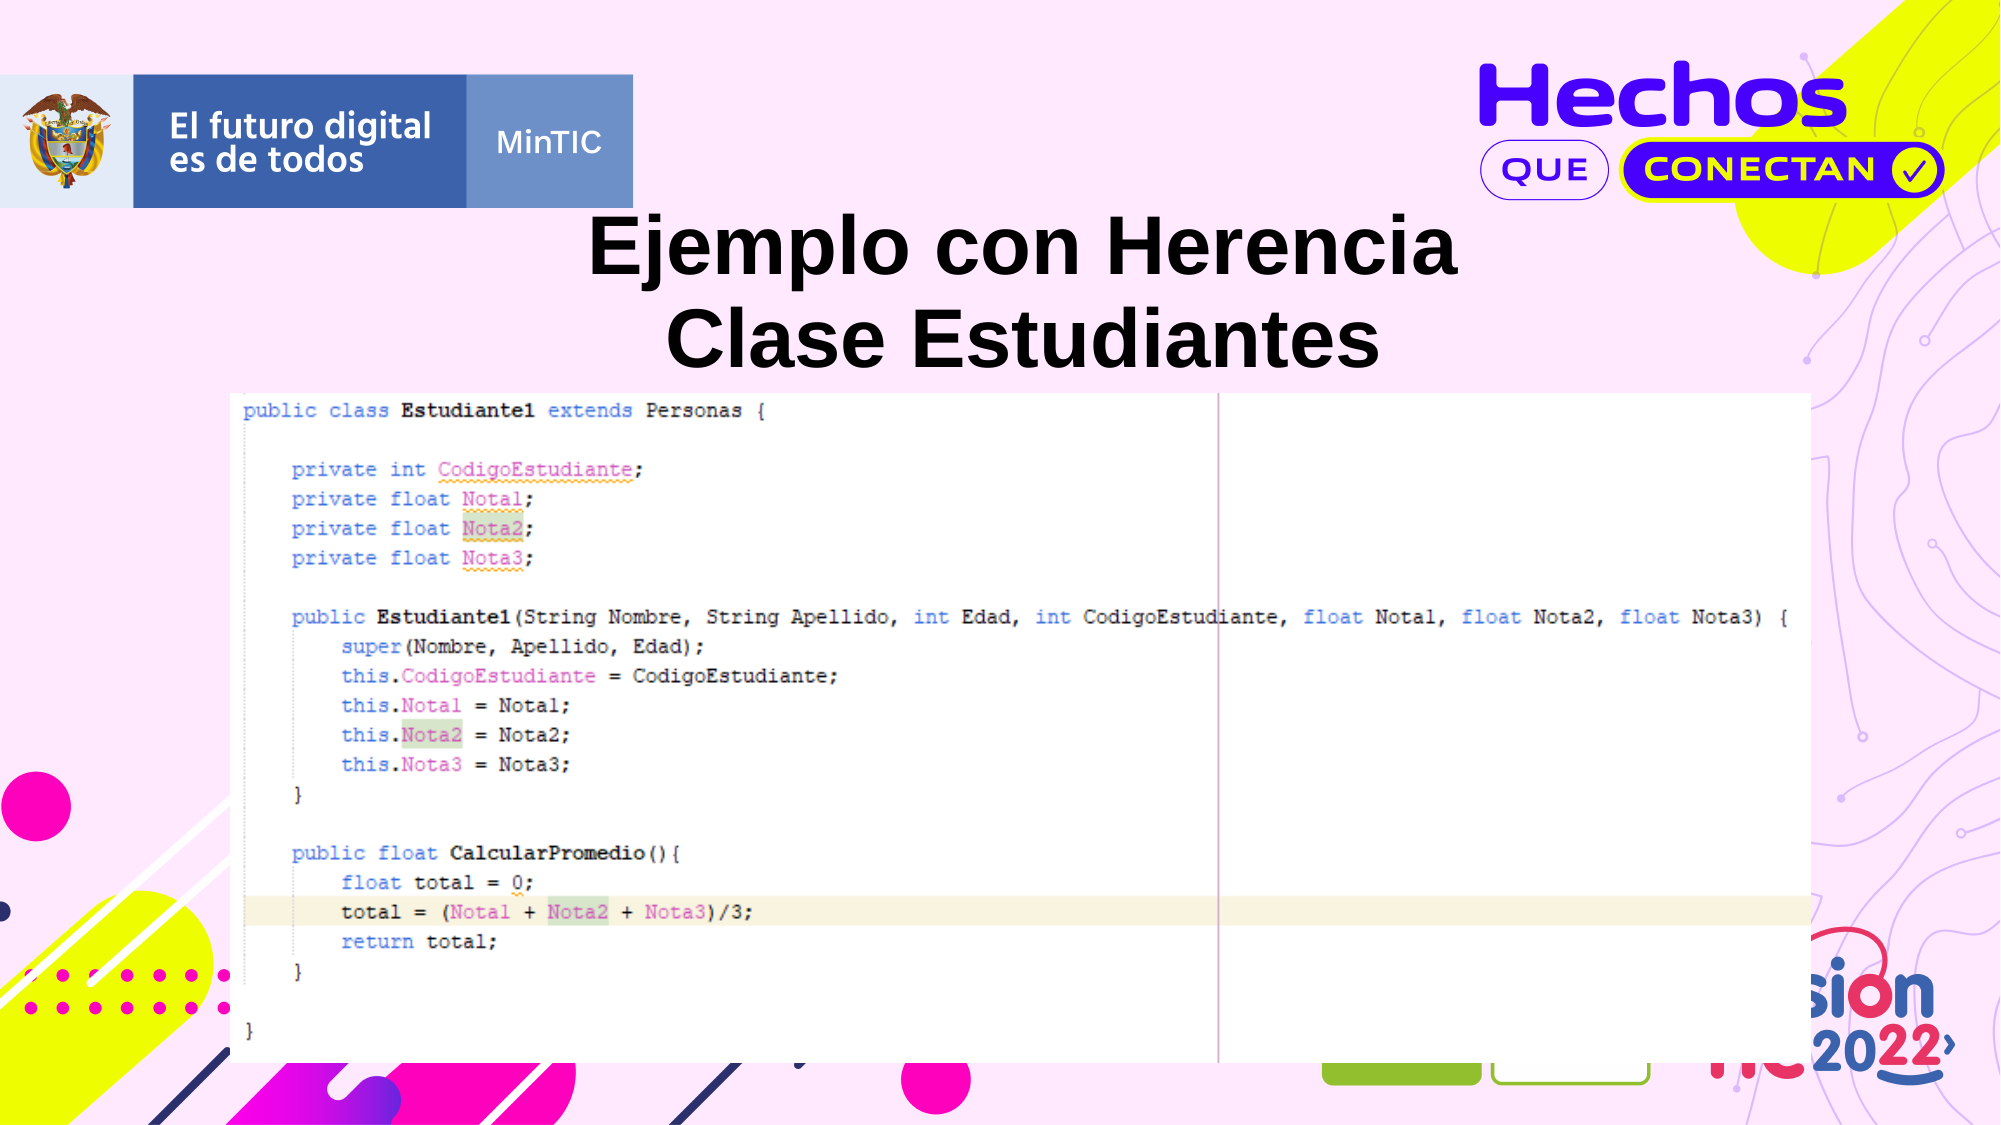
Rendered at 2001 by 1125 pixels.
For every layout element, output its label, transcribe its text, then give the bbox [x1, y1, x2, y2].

text_box Ejemplo con Herencia [572, 183, 1515, 299]
picture [0, 0, 2001, 1125]
text_box Clase Estudiantes [650, 277, 1593, 392]
